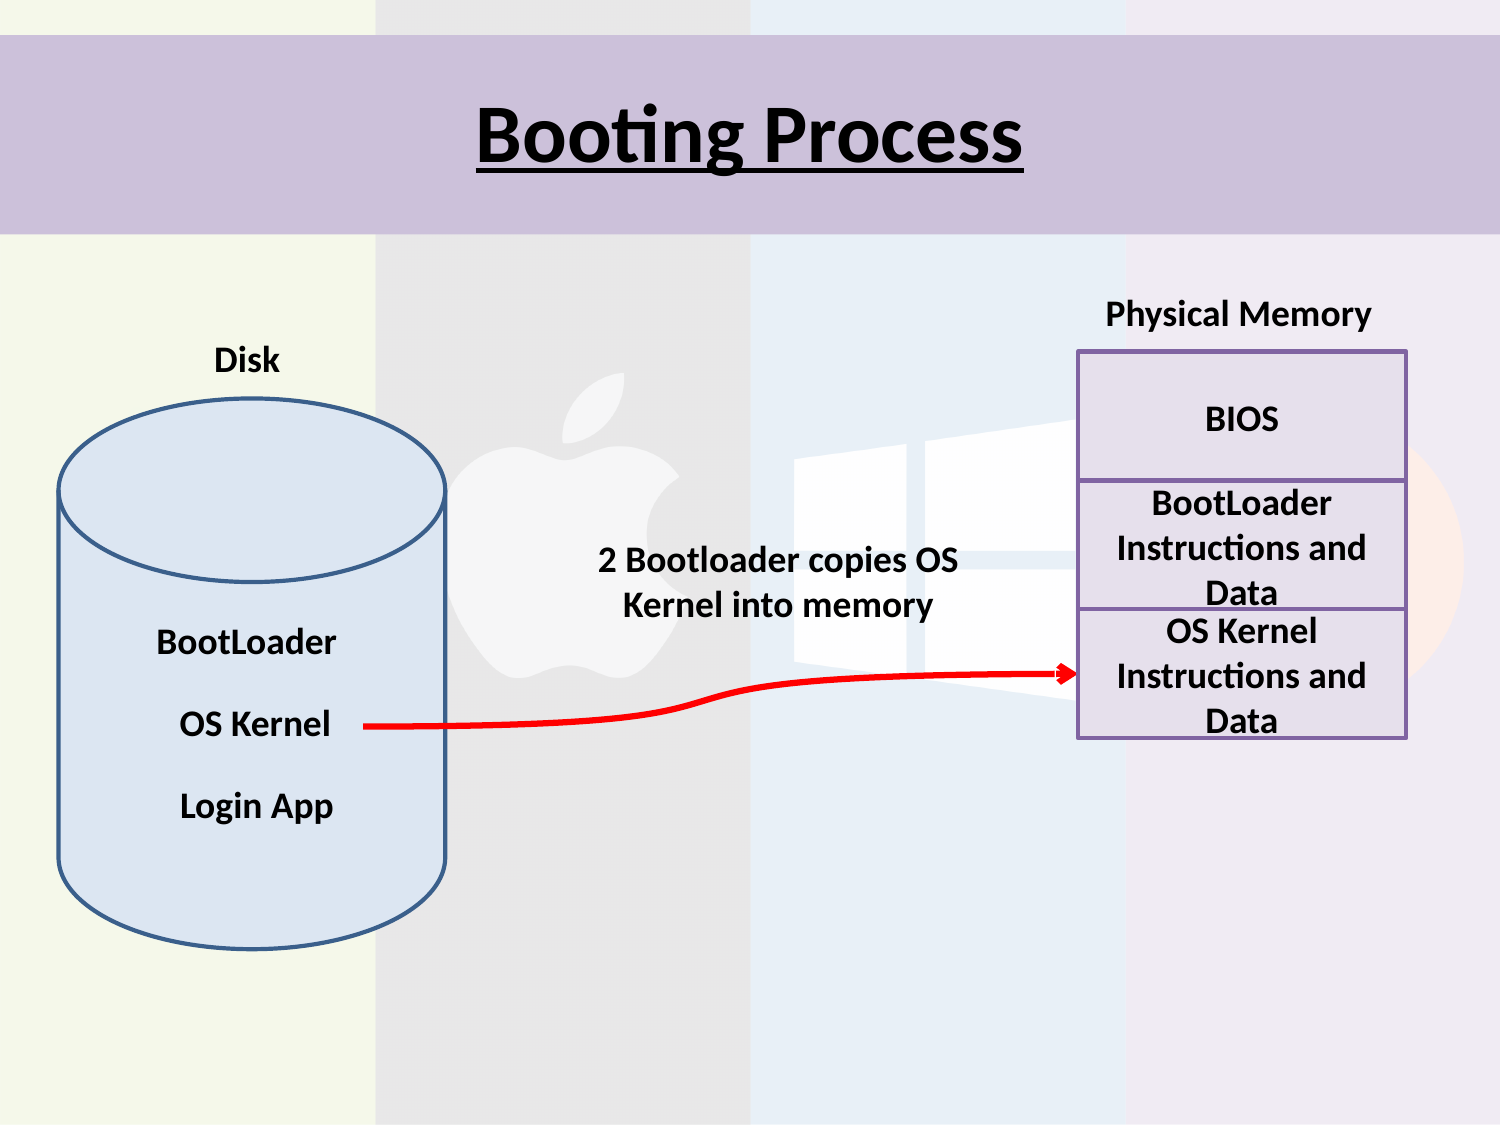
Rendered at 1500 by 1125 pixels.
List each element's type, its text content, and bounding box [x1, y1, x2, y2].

text_box OS Kernel Instructions and Data [1076, 607, 1408, 740]
text_box Disk [199, 328, 296, 388]
text_box BootLoader [141, 609, 353, 670]
text_box 2 Bootloader copies OS Kernel into memory [574, 527, 983, 633]
title Booting Process [17, 58, 1483, 200]
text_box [363, 673, 1079, 727]
text_box Physical Memory [1090, 281, 1388, 341]
text_box OS Kernel [164, 691, 347, 752]
text_box Login App [165, 773, 349, 834]
text_box [0, 33, 1500, 236]
text_box BIOS [1076, 349, 1408, 478]
text_box [56, 396, 448, 952]
text_box BootLoader Instructions and Data [1076, 478, 1408, 607]
